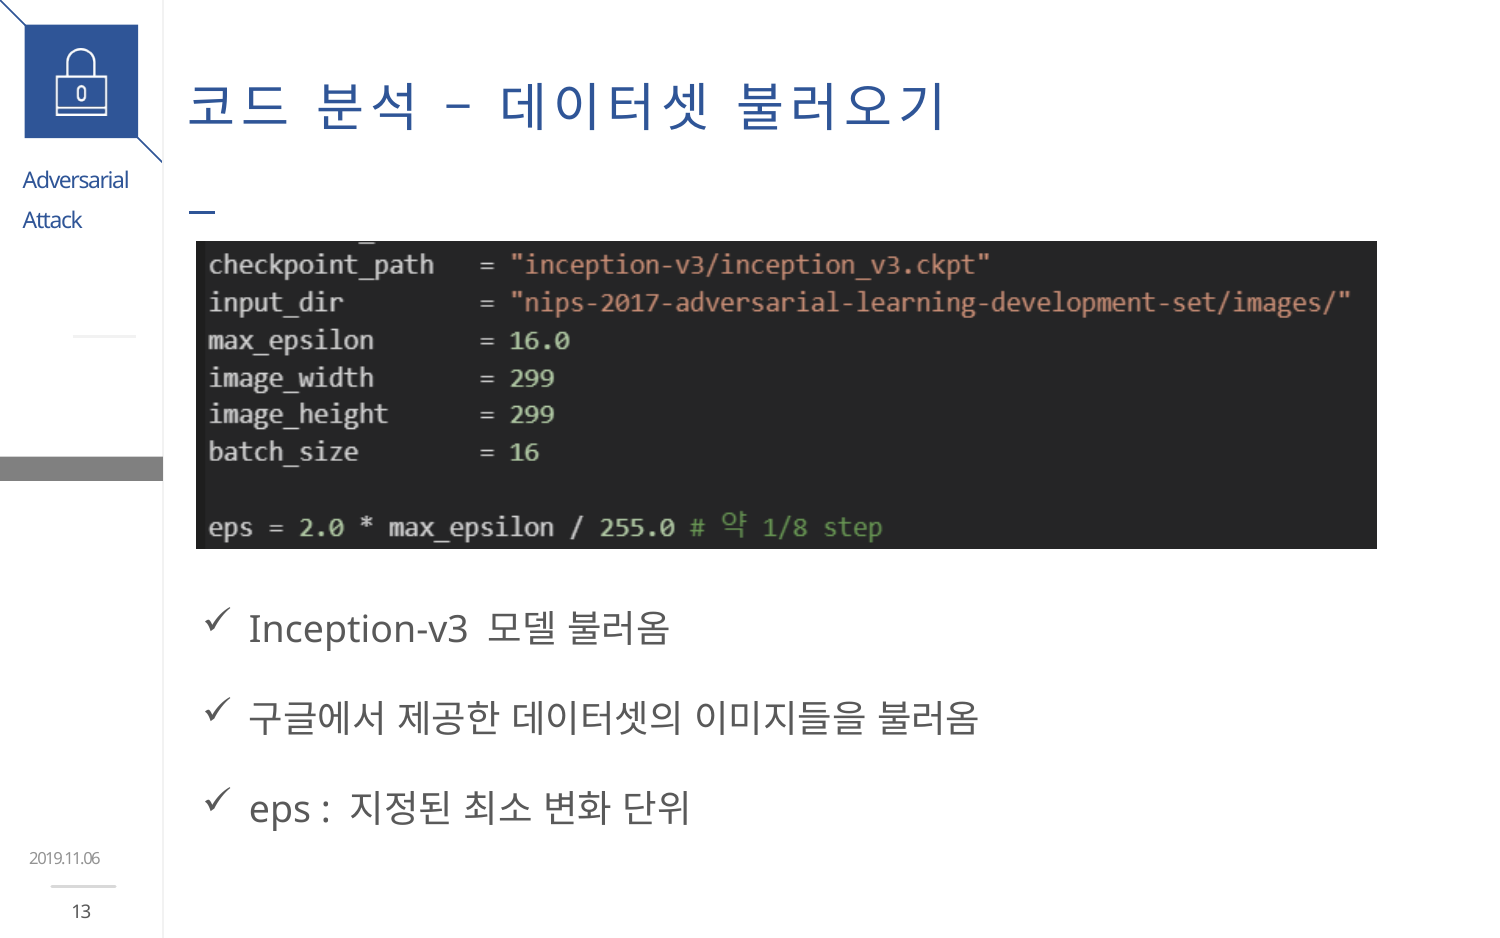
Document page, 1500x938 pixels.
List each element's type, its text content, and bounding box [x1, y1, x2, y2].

title 코드 분석 – 데이터셋 불러오기 [187, 8, 1479, 162]
picture [196, 241, 1377, 549]
slide_number 13 [17, 898, 146, 927]
text_box Adversarial Attack [16, 161, 144, 336]
picture [48, 48, 116, 116]
list [0, 456, 163, 481]
footer 2019.11.06 [14, 842, 149, 874]
text_box Inception-v3 모델 불러옴 구글에서 제공한 데이터셋의 이미지들을 불러옴 eps : 지정된 최소 변화 단위 [187, 597, 1386, 838]
